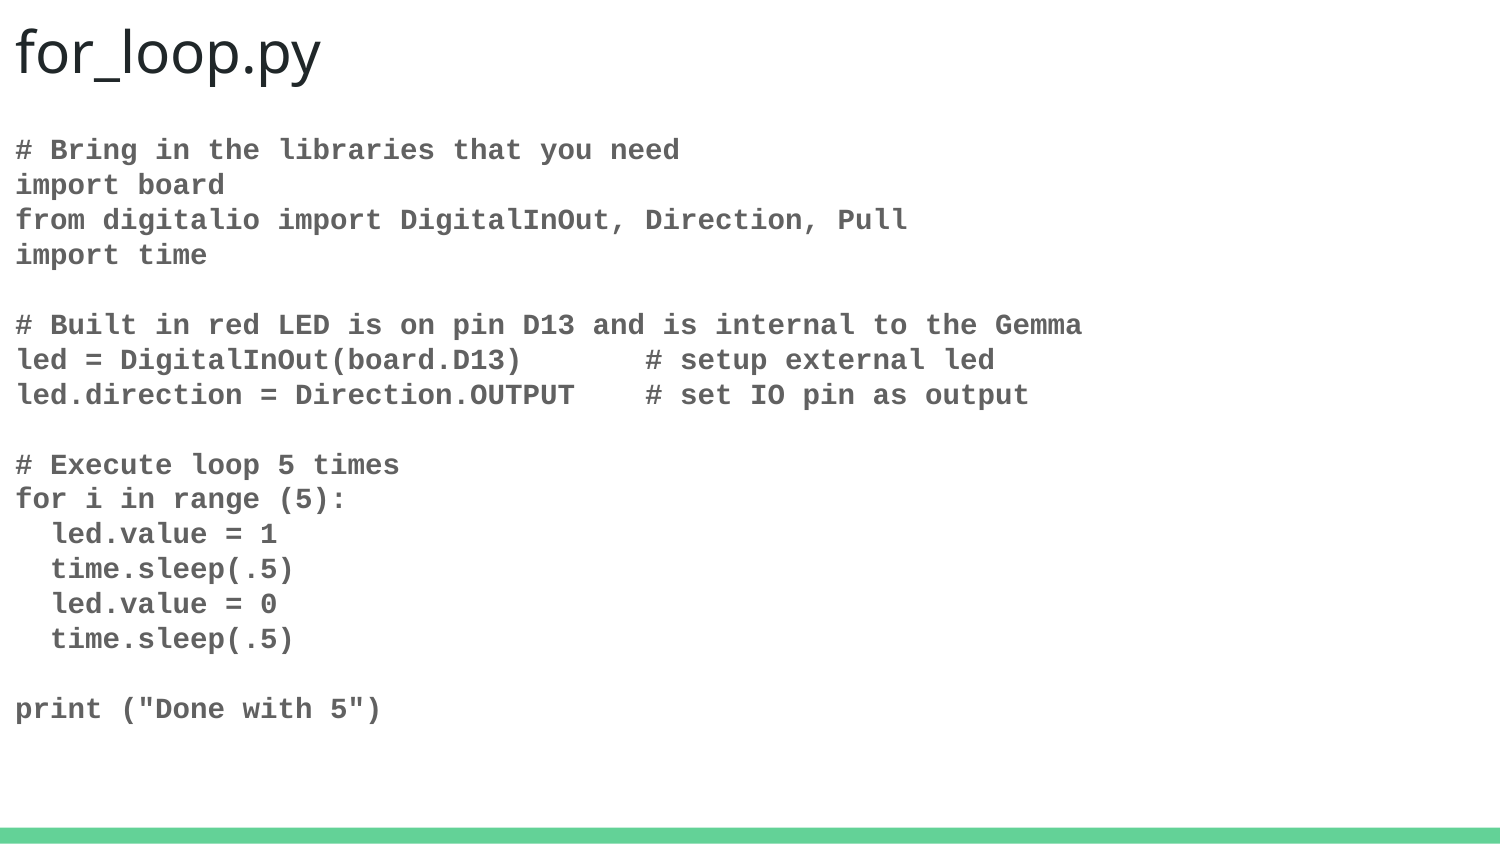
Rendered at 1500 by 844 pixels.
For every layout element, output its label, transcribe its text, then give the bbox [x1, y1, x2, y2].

title for_loop.py [0, 0, 1398, 94]
list # Bring in the libraries that you need import board from digitalio import DigitalInOut, Direction, Pull import time # Built in red LED is on pin D13 and is internal to the Gemma led = DigitalInOut(board.D13) # setup external led led.direction = Direction.OUTPUT # set IO pin as output # Execute loop 5 times for i in range (5): led.value = 1 time.sleep(.5) led.value = 0 time.sleep(.5) print ("Done with 5") [0, 115, 1398, 844]
